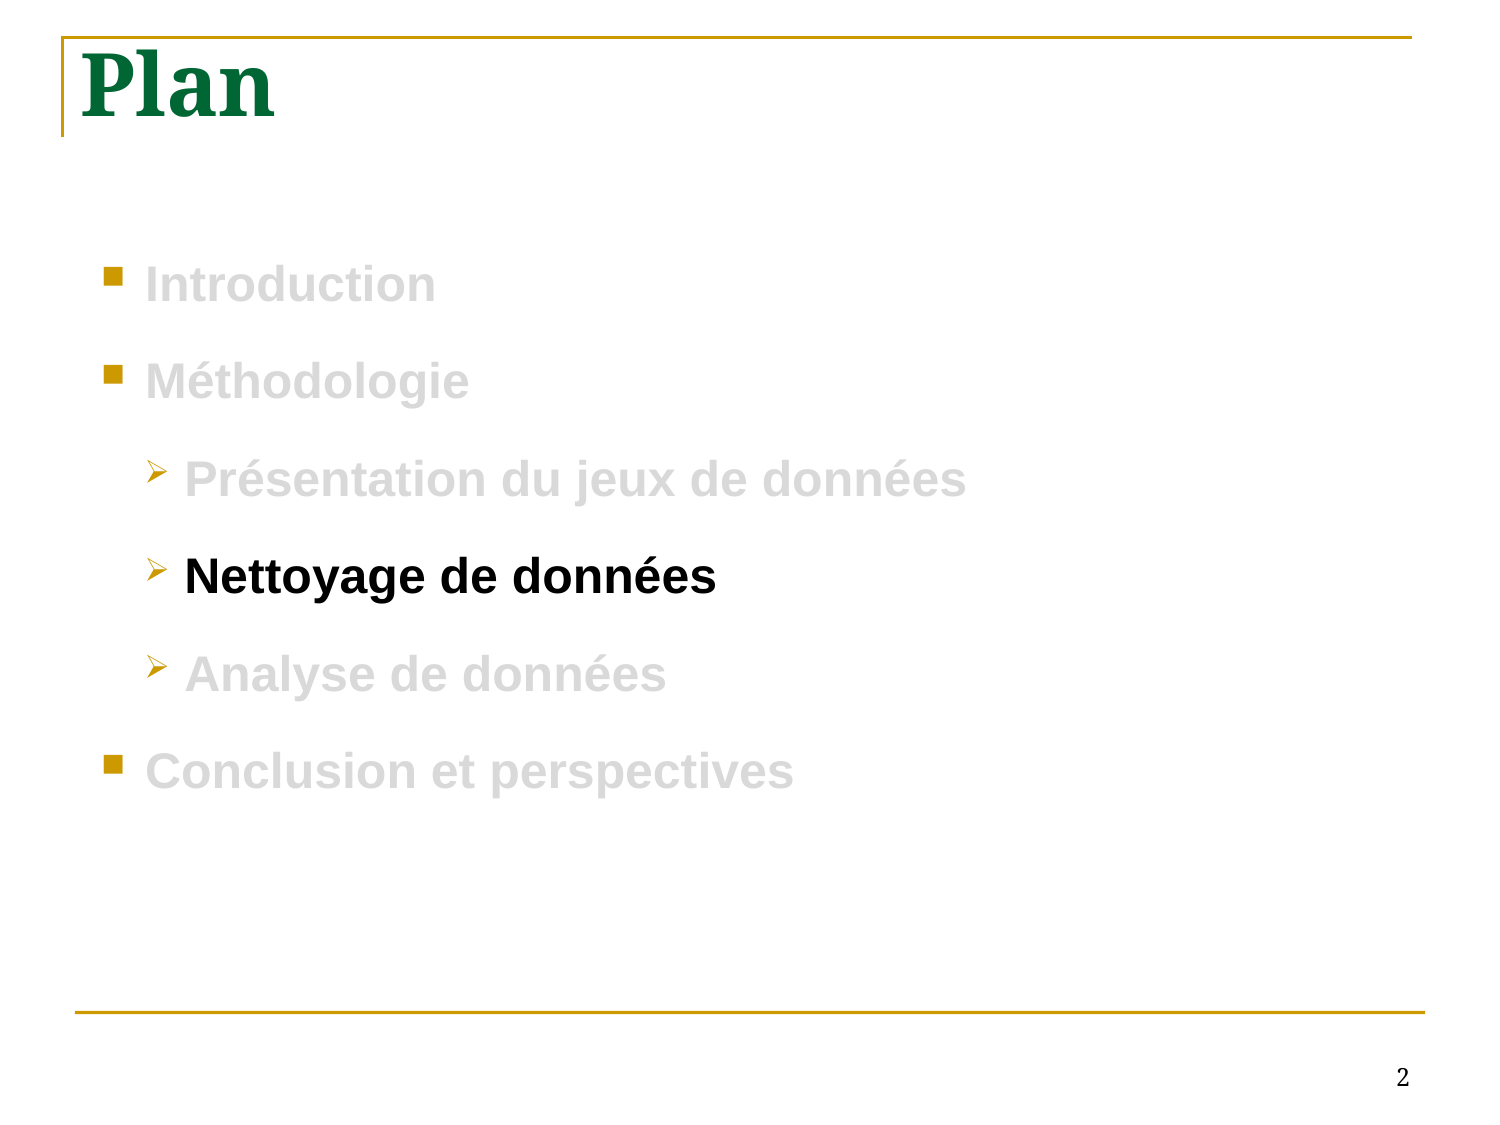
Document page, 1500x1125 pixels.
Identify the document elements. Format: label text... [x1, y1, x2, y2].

title Plan [64, 21, 1325, 141]
list Introduction Méthodologie Présentation du jeux de données Nettoyage de données Analyse de données Conclusion et perspectives [85, 243, 1431, 846]
slide_number 2 [1074, 1023, 1426, 1100]
